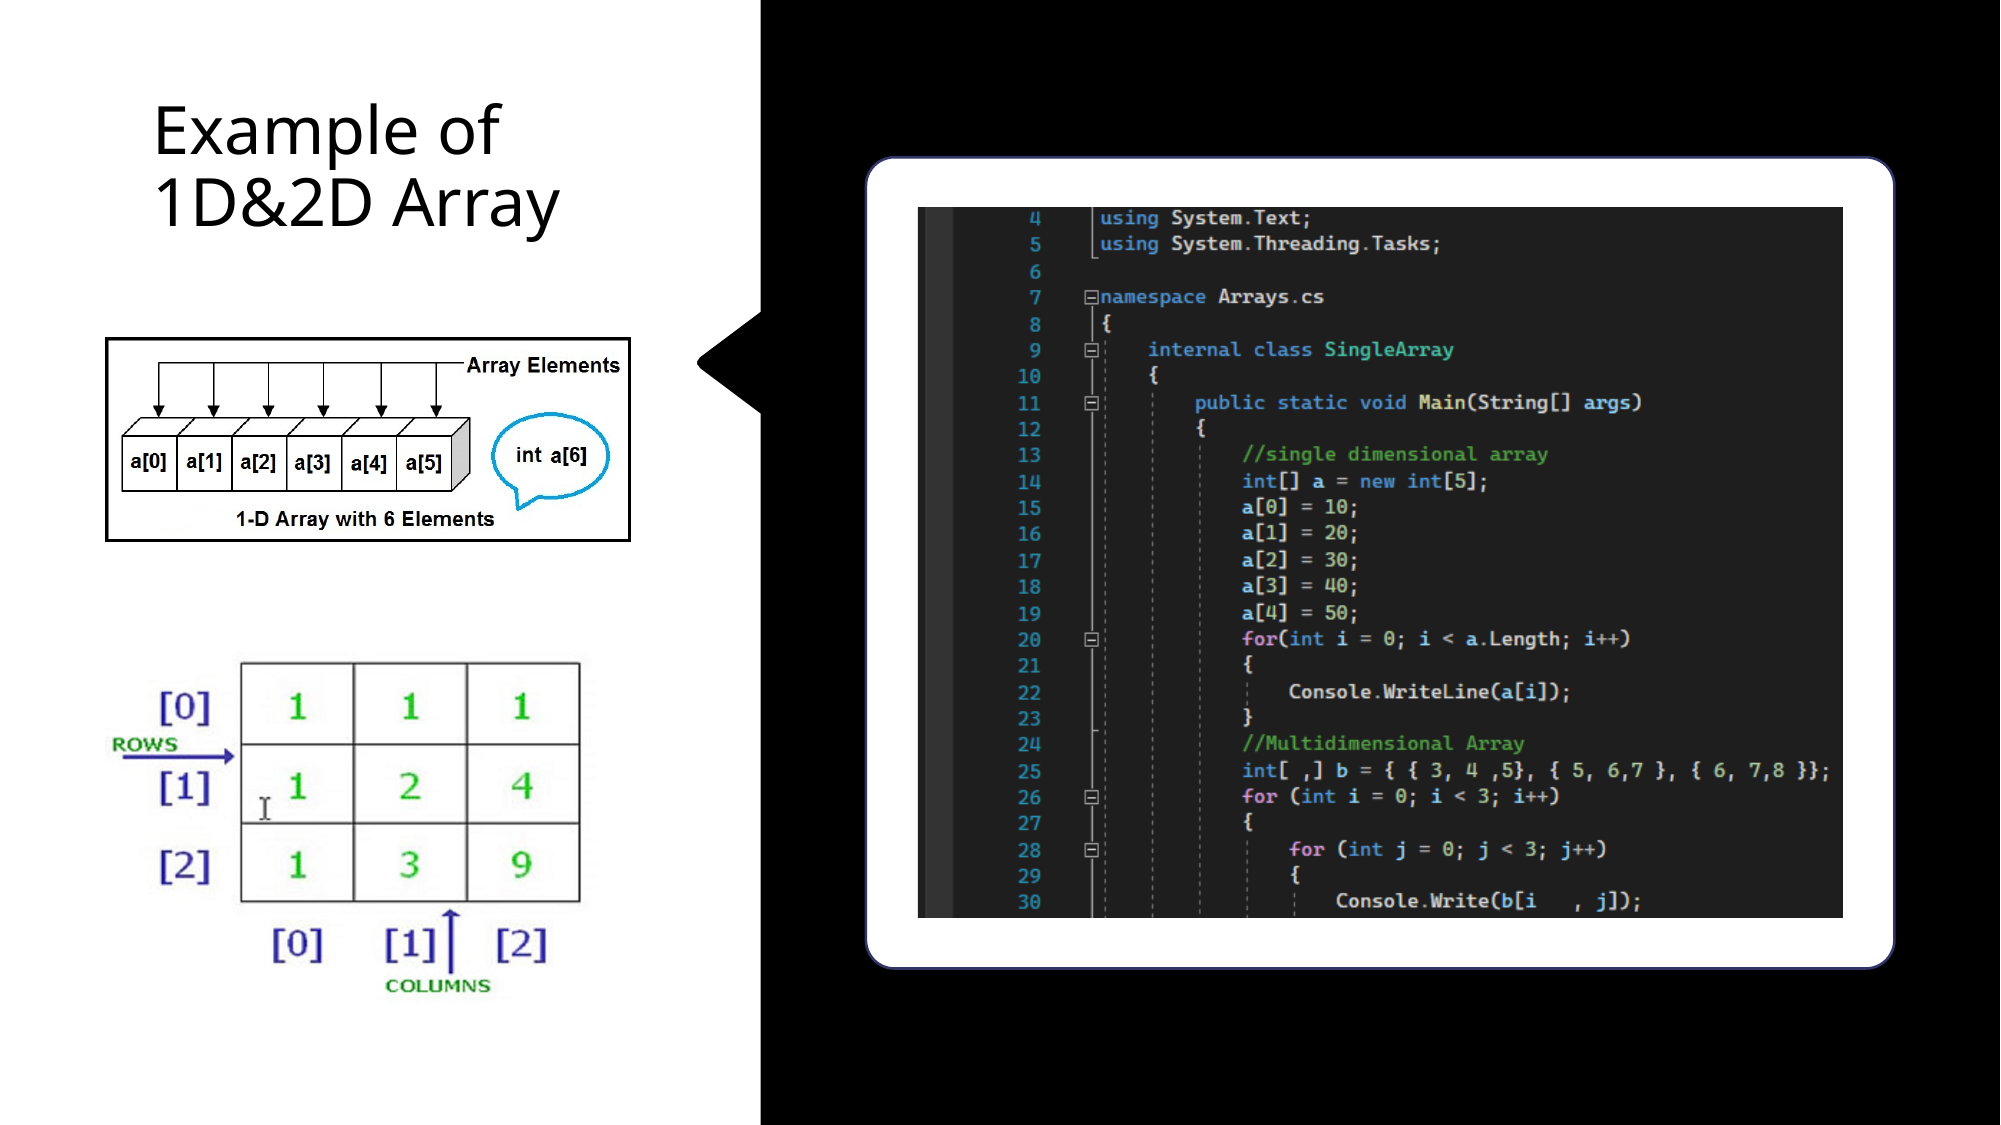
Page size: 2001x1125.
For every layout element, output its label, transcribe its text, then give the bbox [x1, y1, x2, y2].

picture [917, 207, 1843, 918]
text_box [699, 0, 2000, 1125]
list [105, 337, 631, 542]
picture [105, 614, 631, 1007]
text_box [0, 0, 762, 1125]
title Example of 1D&2D Array [137, 59, 663, 278]
text_box [864, 156, 1896, 970]
